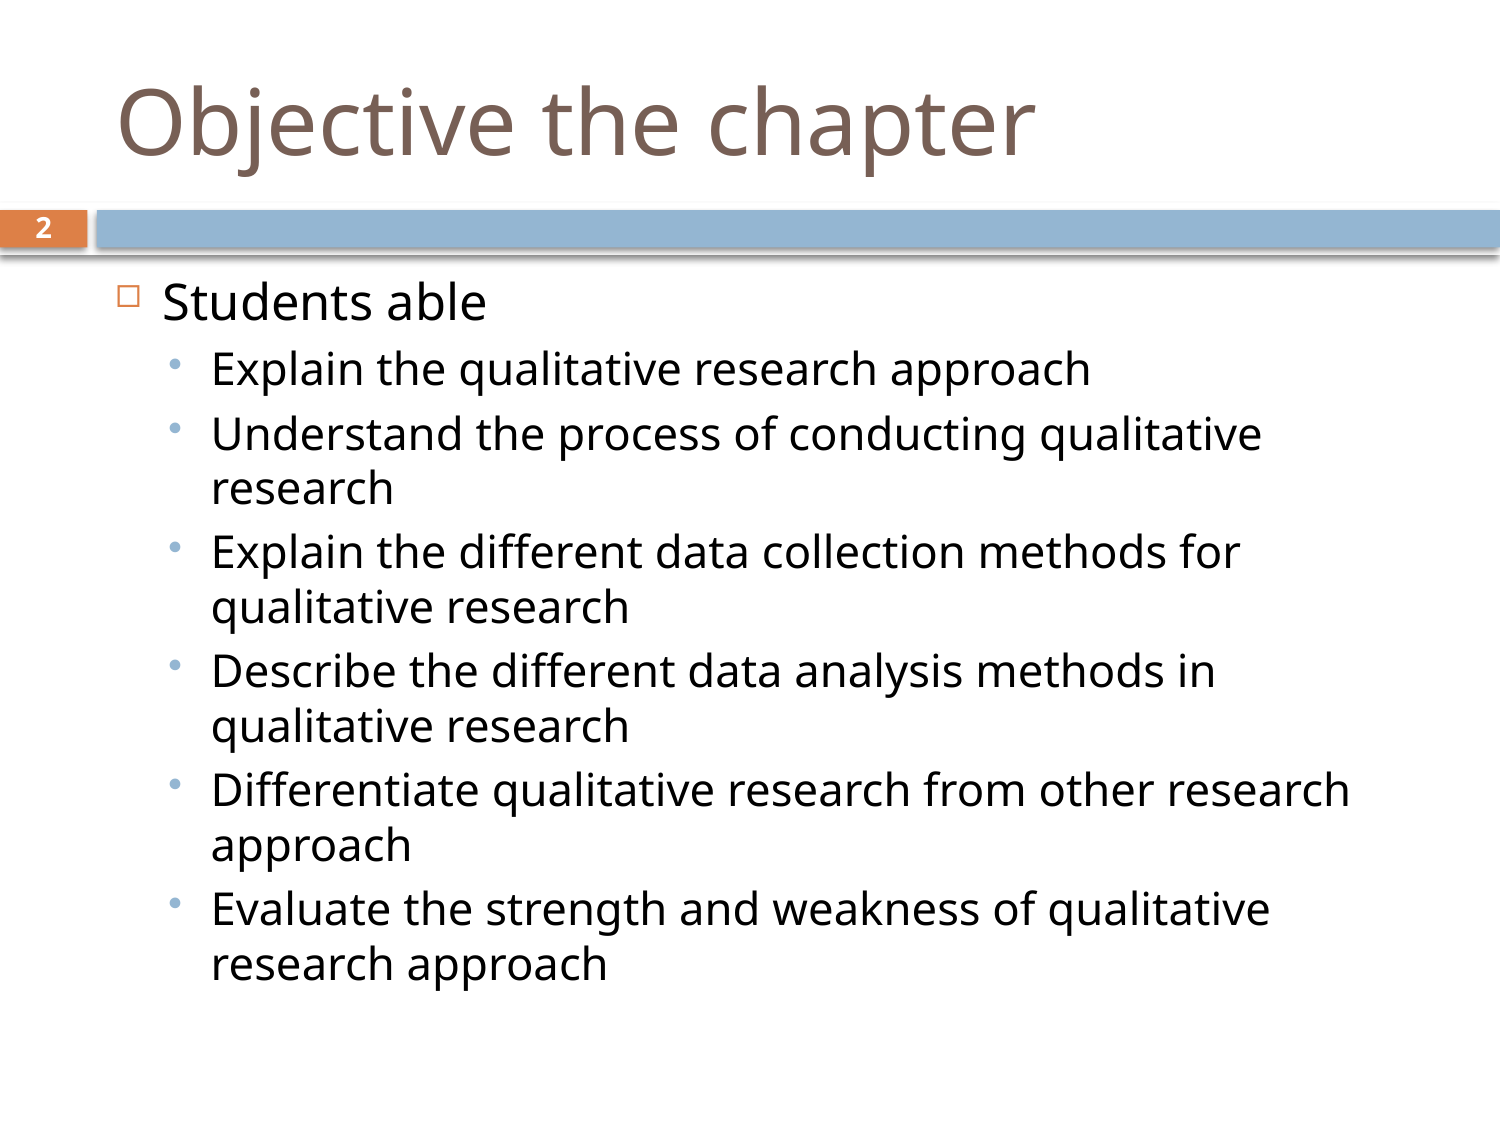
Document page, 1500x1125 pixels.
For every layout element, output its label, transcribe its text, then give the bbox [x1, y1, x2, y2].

title Objective the chapter [100, 37, 1438, 200]
slide_number 2 [0, 208, 88, 249]
list Students able Explain the qualitative research approach Understand the process of conducting qualitative research Explain the different data collection methods for qualitative research Describe the different data analysis methods in qualitative research Differentiate qualitative research from other research approach Evaluate the strength and weakness of qualitative research approach [100, 262, 1438, 1000]
